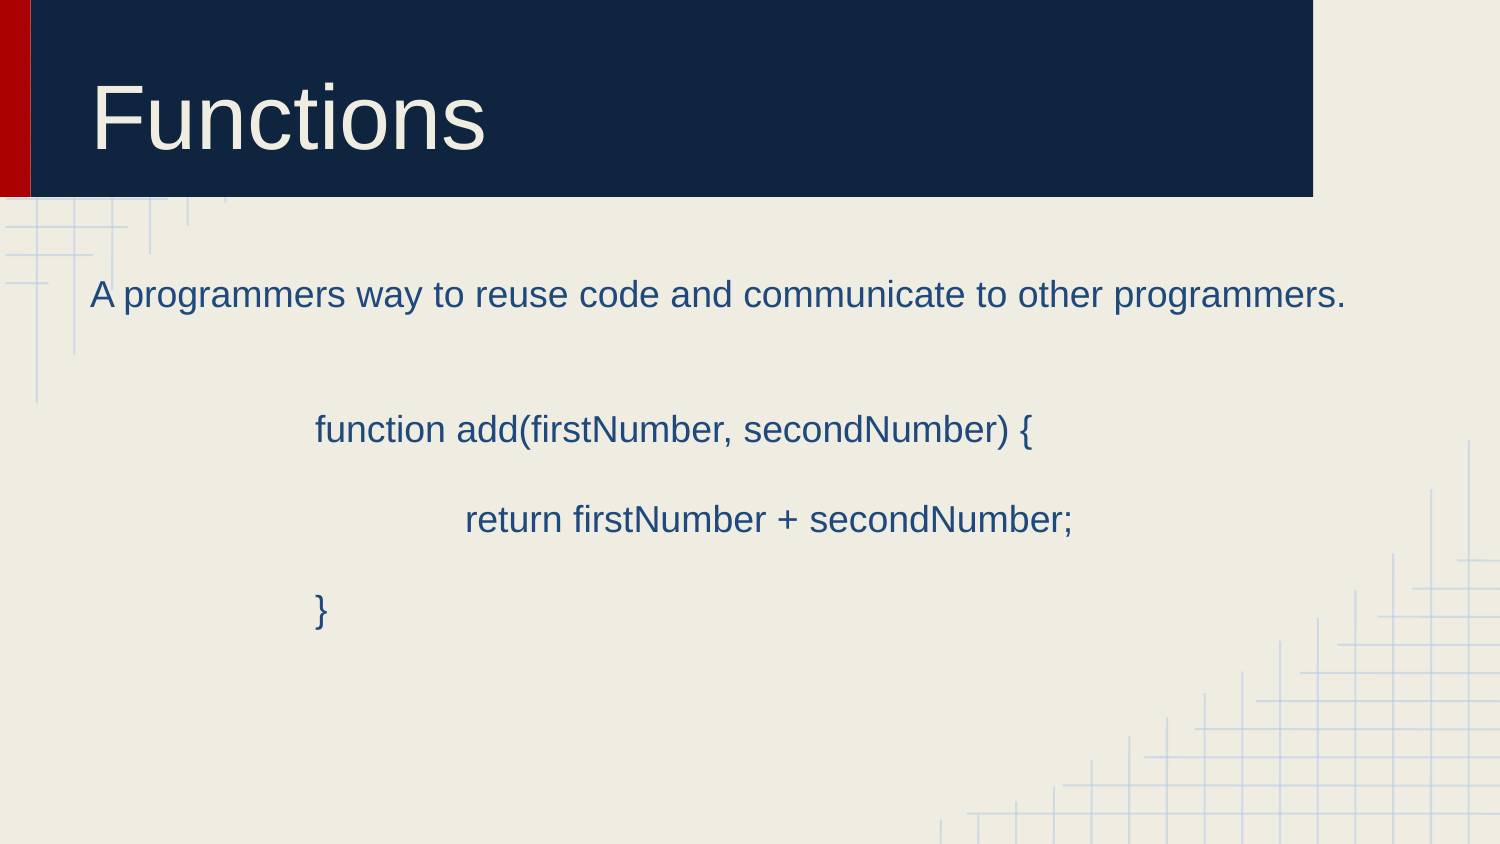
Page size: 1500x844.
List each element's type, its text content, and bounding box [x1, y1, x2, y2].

list A programmers way to reuse code and communicate to other programmers. function add(firstNumber, secondNumber) { return firstNumber + secondNumber; } [75, 209, 1425, 806]
title Functions [75, 16, 1276, 183]
